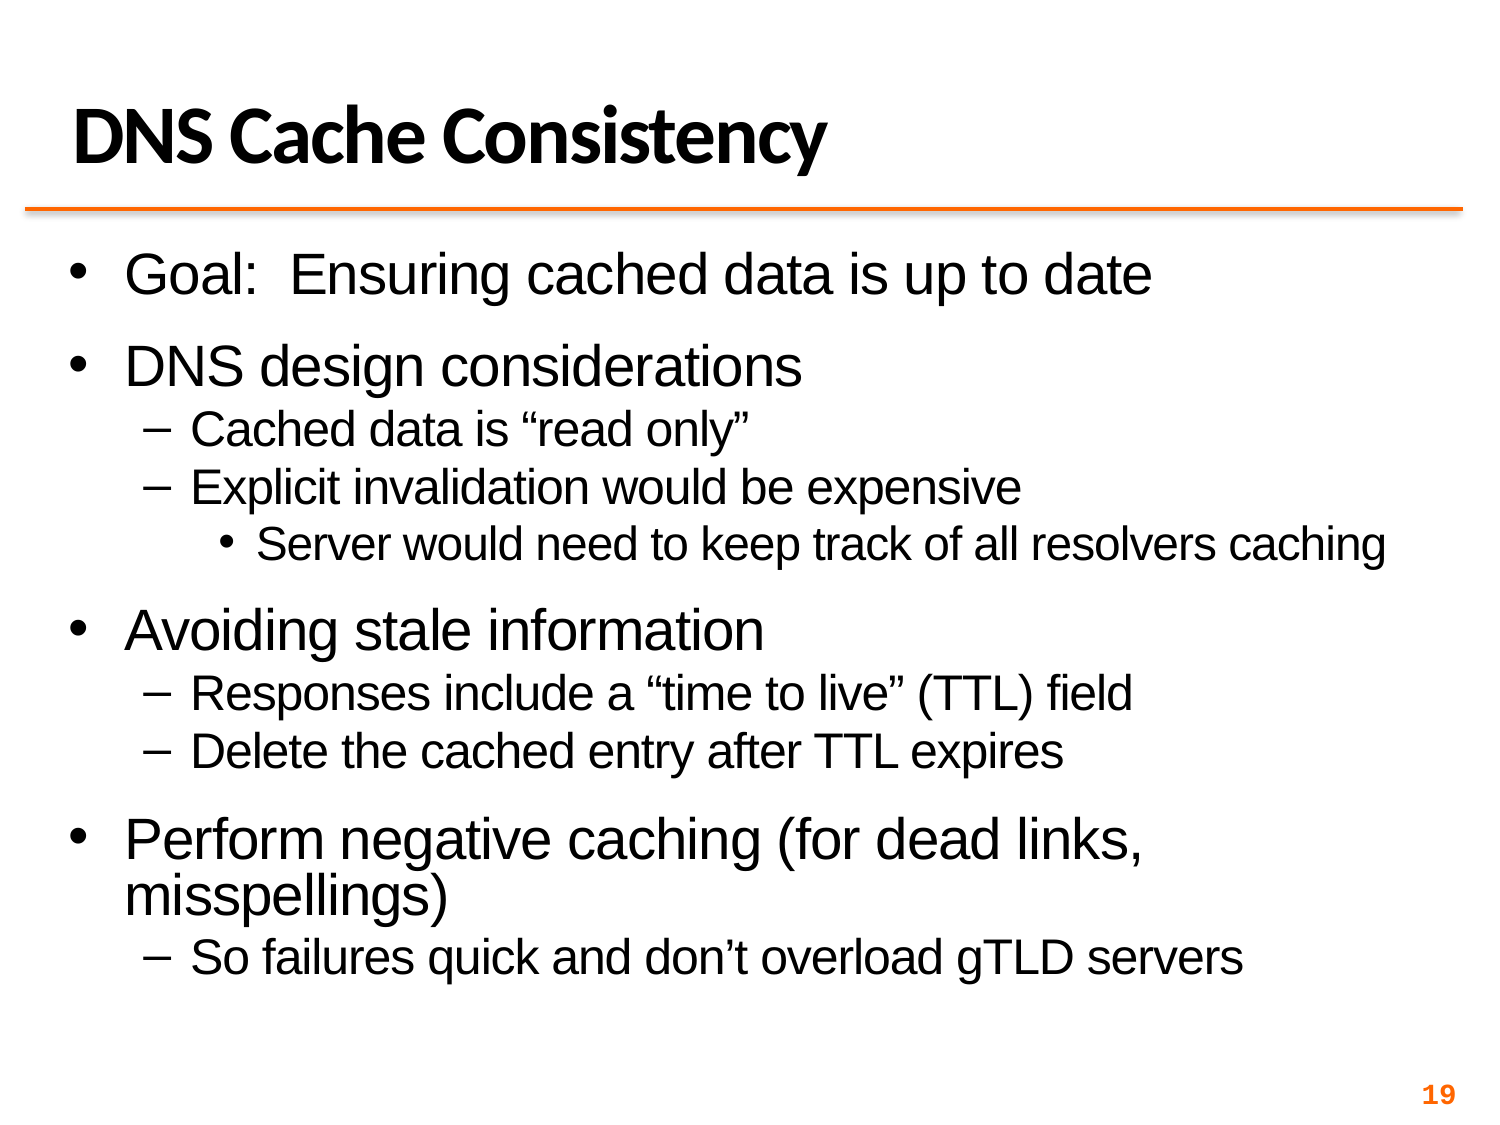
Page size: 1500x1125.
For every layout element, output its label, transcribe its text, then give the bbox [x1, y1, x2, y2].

list Goal: Ensuring cached data is up to date DNS design considerations Cached data is “read only” Explicit invalidation would be expensive Server would need to keep track of all resolvers caching Avoiding stale information Responses include a “time to live” (TTL) field Delete the cached entry after TTL expires Perform negative caching (for dead links, misspellings) So failures quick and don’t overload gTLD servers [62, 243, 1463, 1125]
title DNS Cache Consistency [57, 12, 1463, 188]
slide_number 19 [1112, 1074, 1463, 1110]
